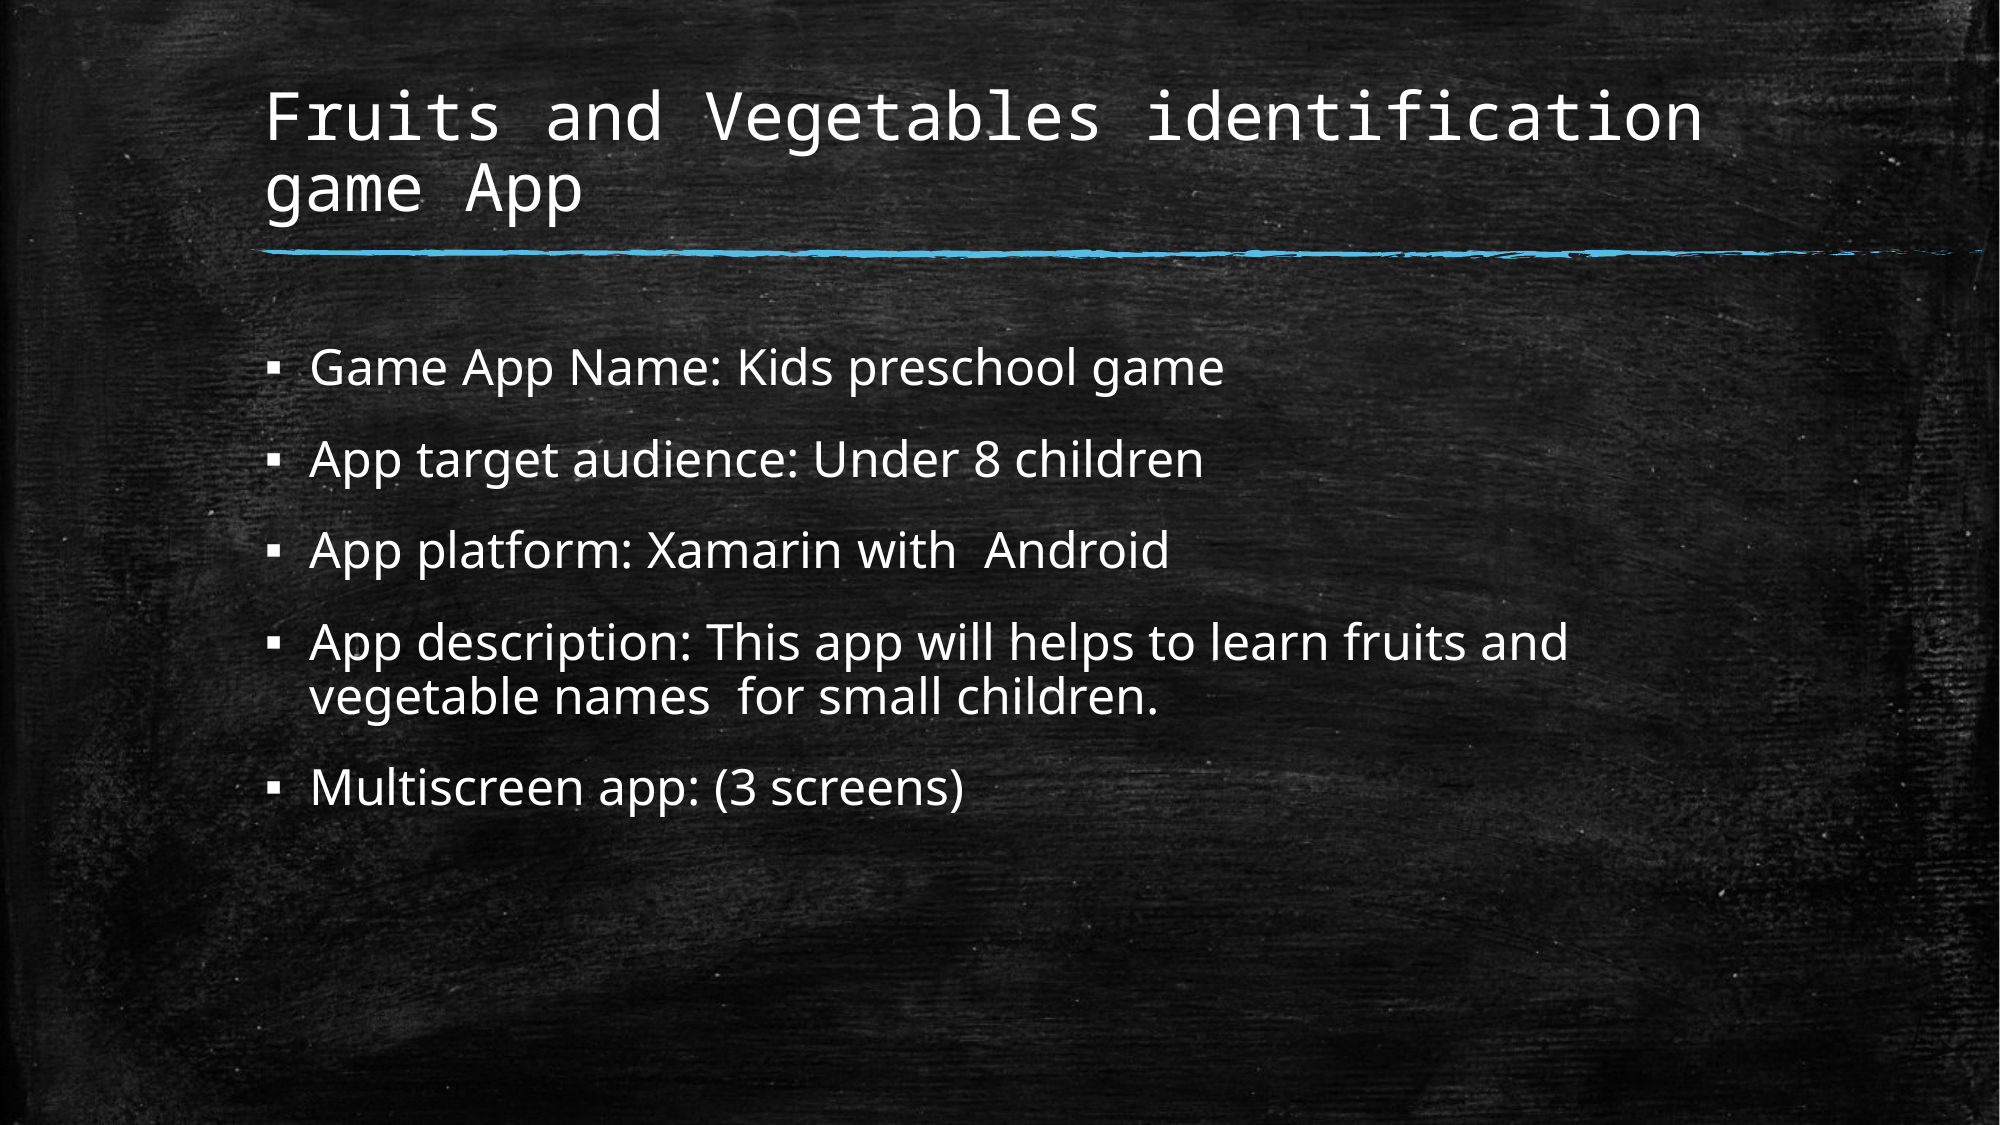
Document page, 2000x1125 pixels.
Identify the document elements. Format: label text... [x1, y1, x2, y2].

title Fruits and Vegetables identification game App [249, 66, 1750, 234]
list Game App Name: Kids preschool game App target audience: Under 8 children App platform: Xamarin with Android App description: This app will helps to learn fruits and vegetable names for small children. Multiscreen app: (3 screens) [249, 335, 1750, 1035]
